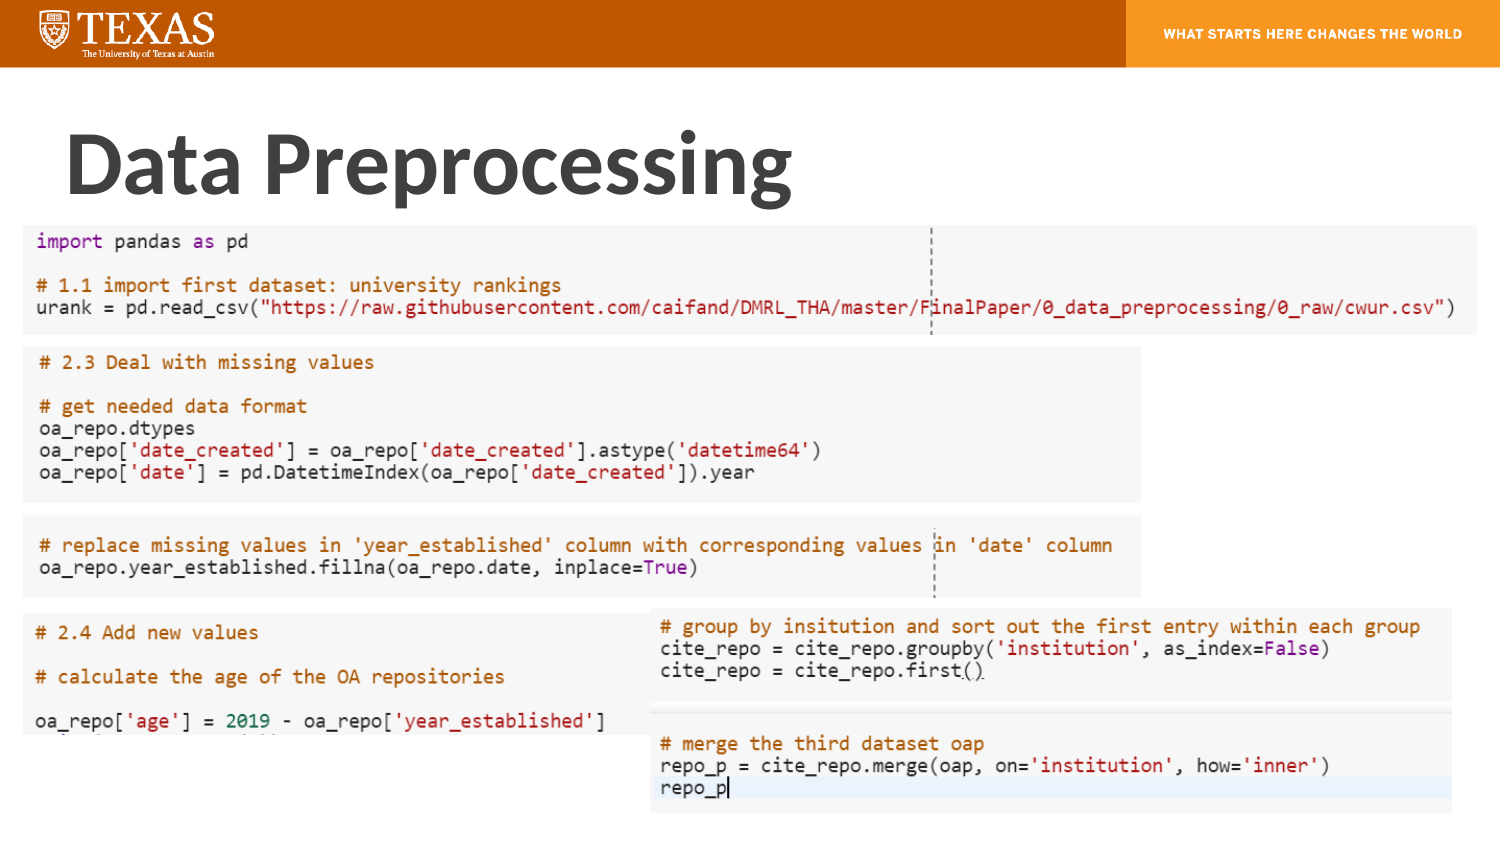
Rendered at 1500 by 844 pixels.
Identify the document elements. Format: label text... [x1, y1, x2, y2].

title Data Preprocessing [50, 87, 1400, 223]
picture [0, 0, 1500, 844]
